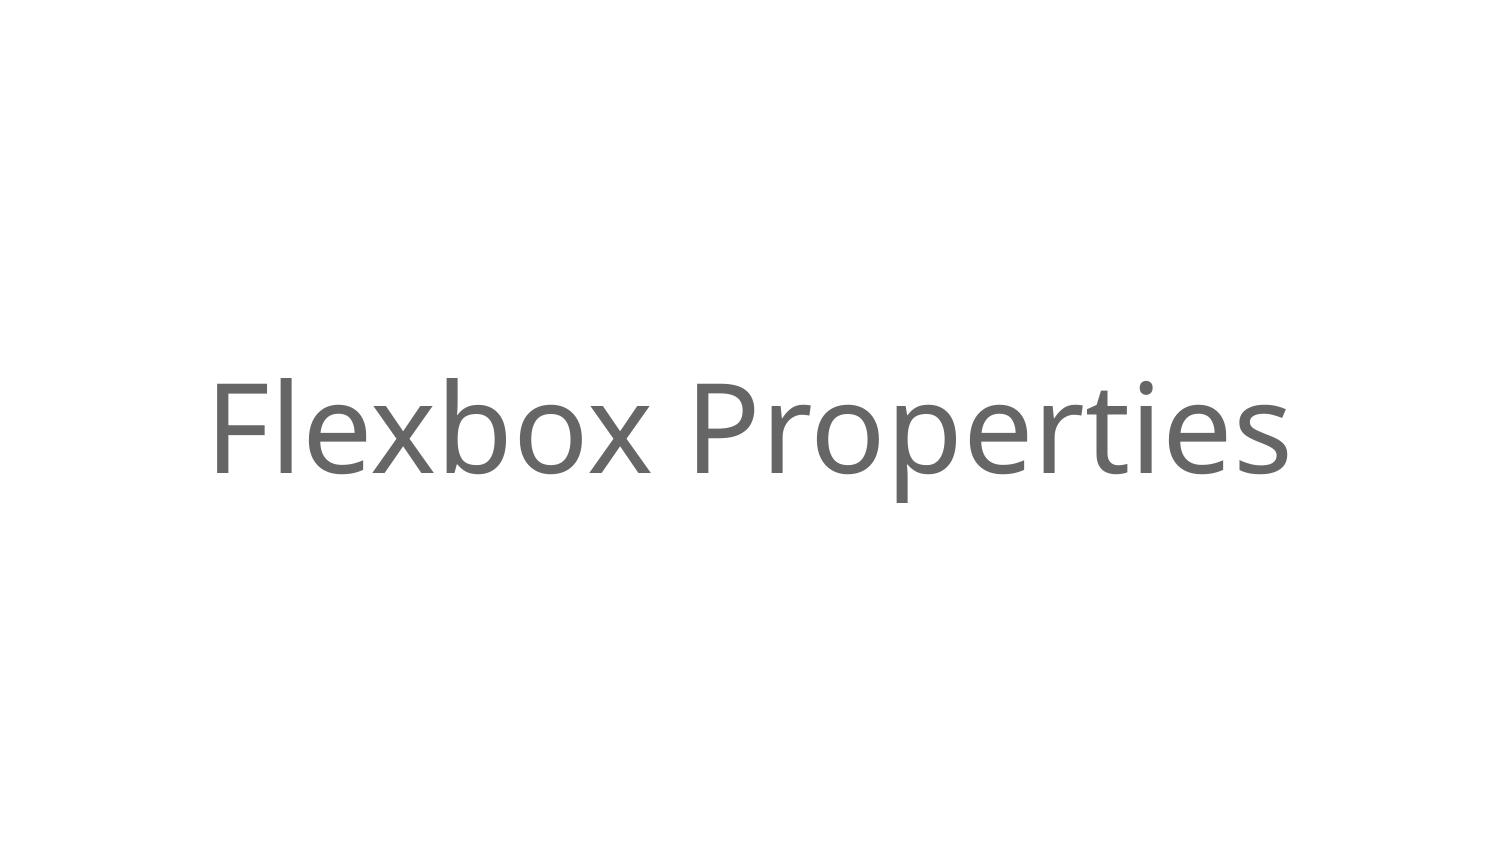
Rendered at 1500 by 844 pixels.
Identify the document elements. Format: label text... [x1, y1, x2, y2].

title Flexbox Properties [51, 72, 1449, 774]
